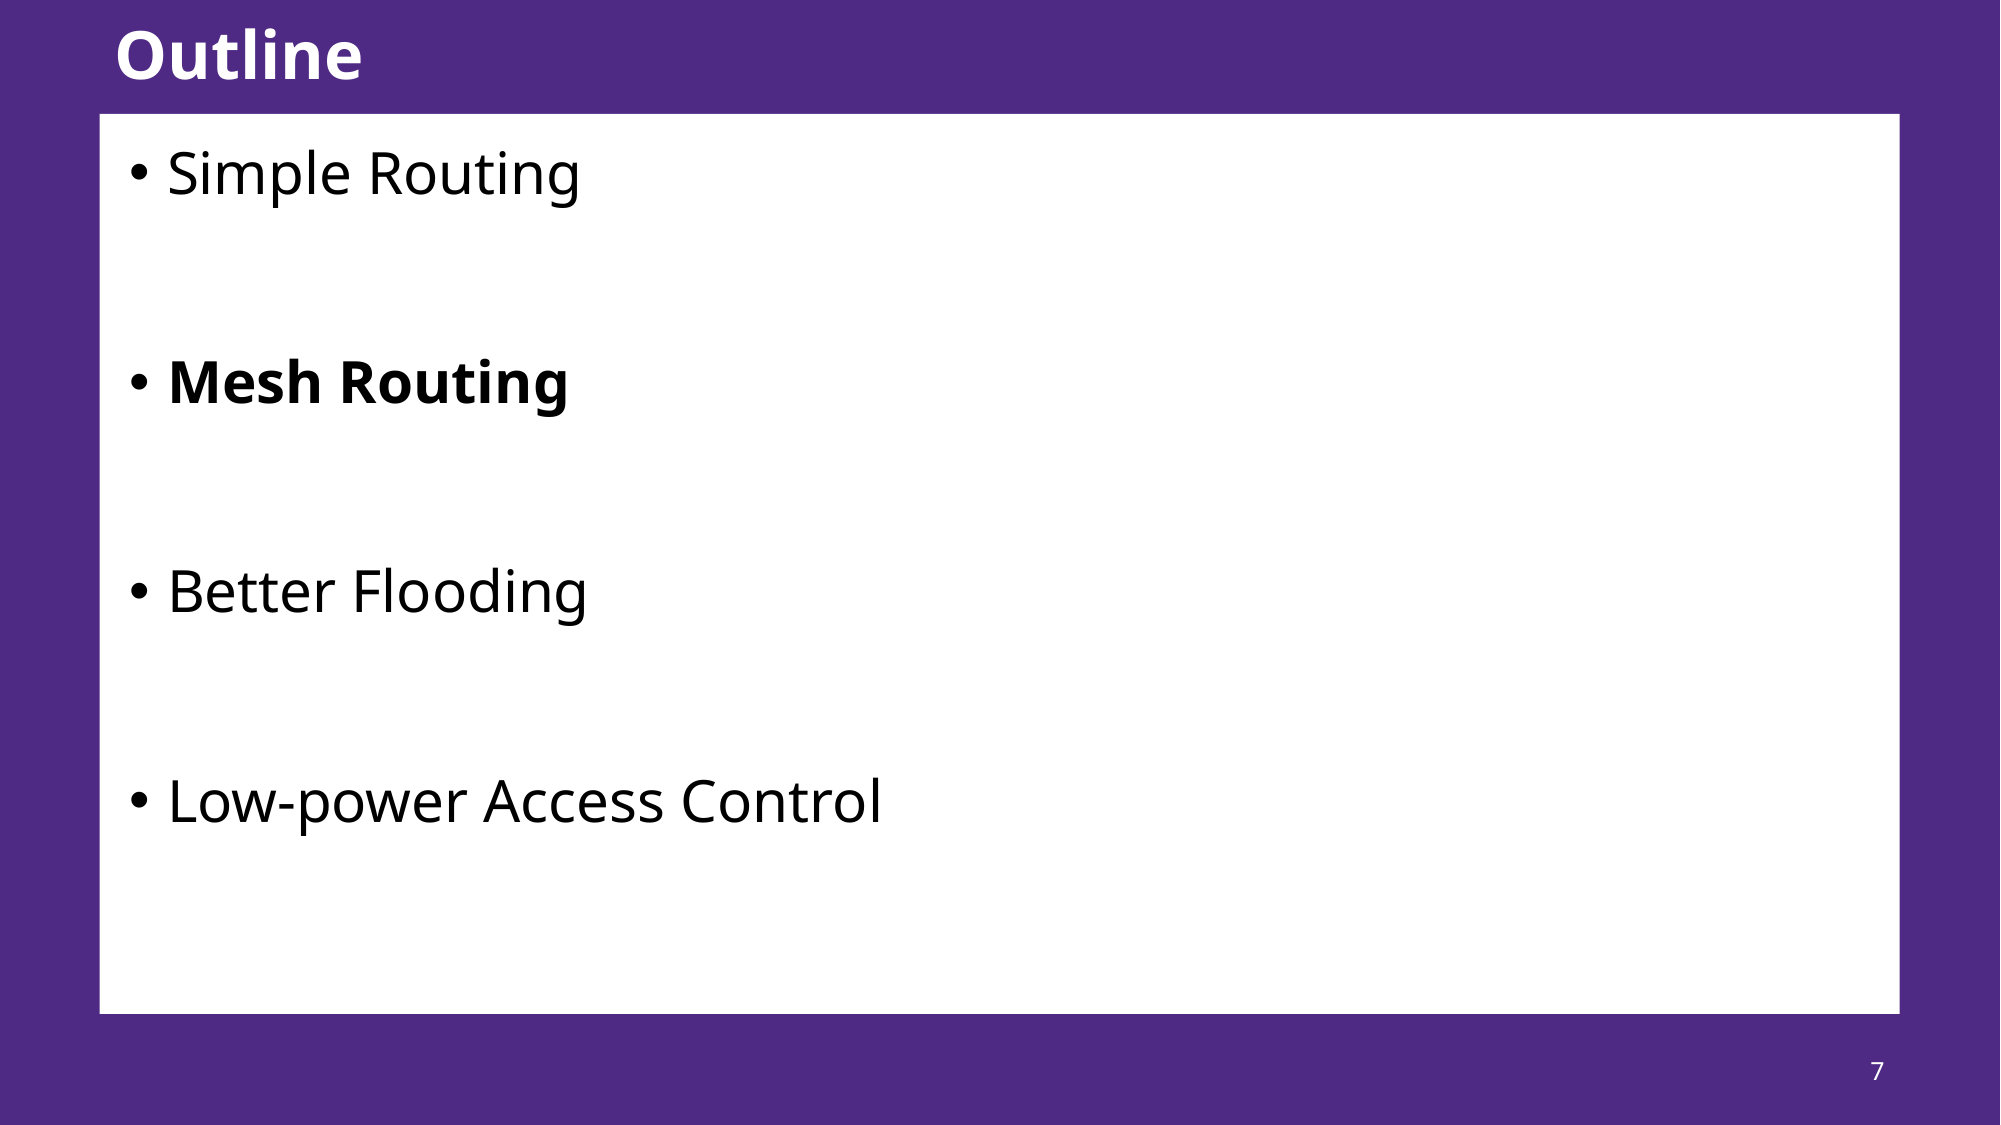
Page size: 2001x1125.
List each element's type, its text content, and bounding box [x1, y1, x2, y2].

slide_number 7 [1749, 1042, 1900, 1103]
title Outline [99, 1, 1900, 114]
list Simple Routing Mesh Routing Better Flooding Low-power Access Control [99, 114, 1900, 1014]
